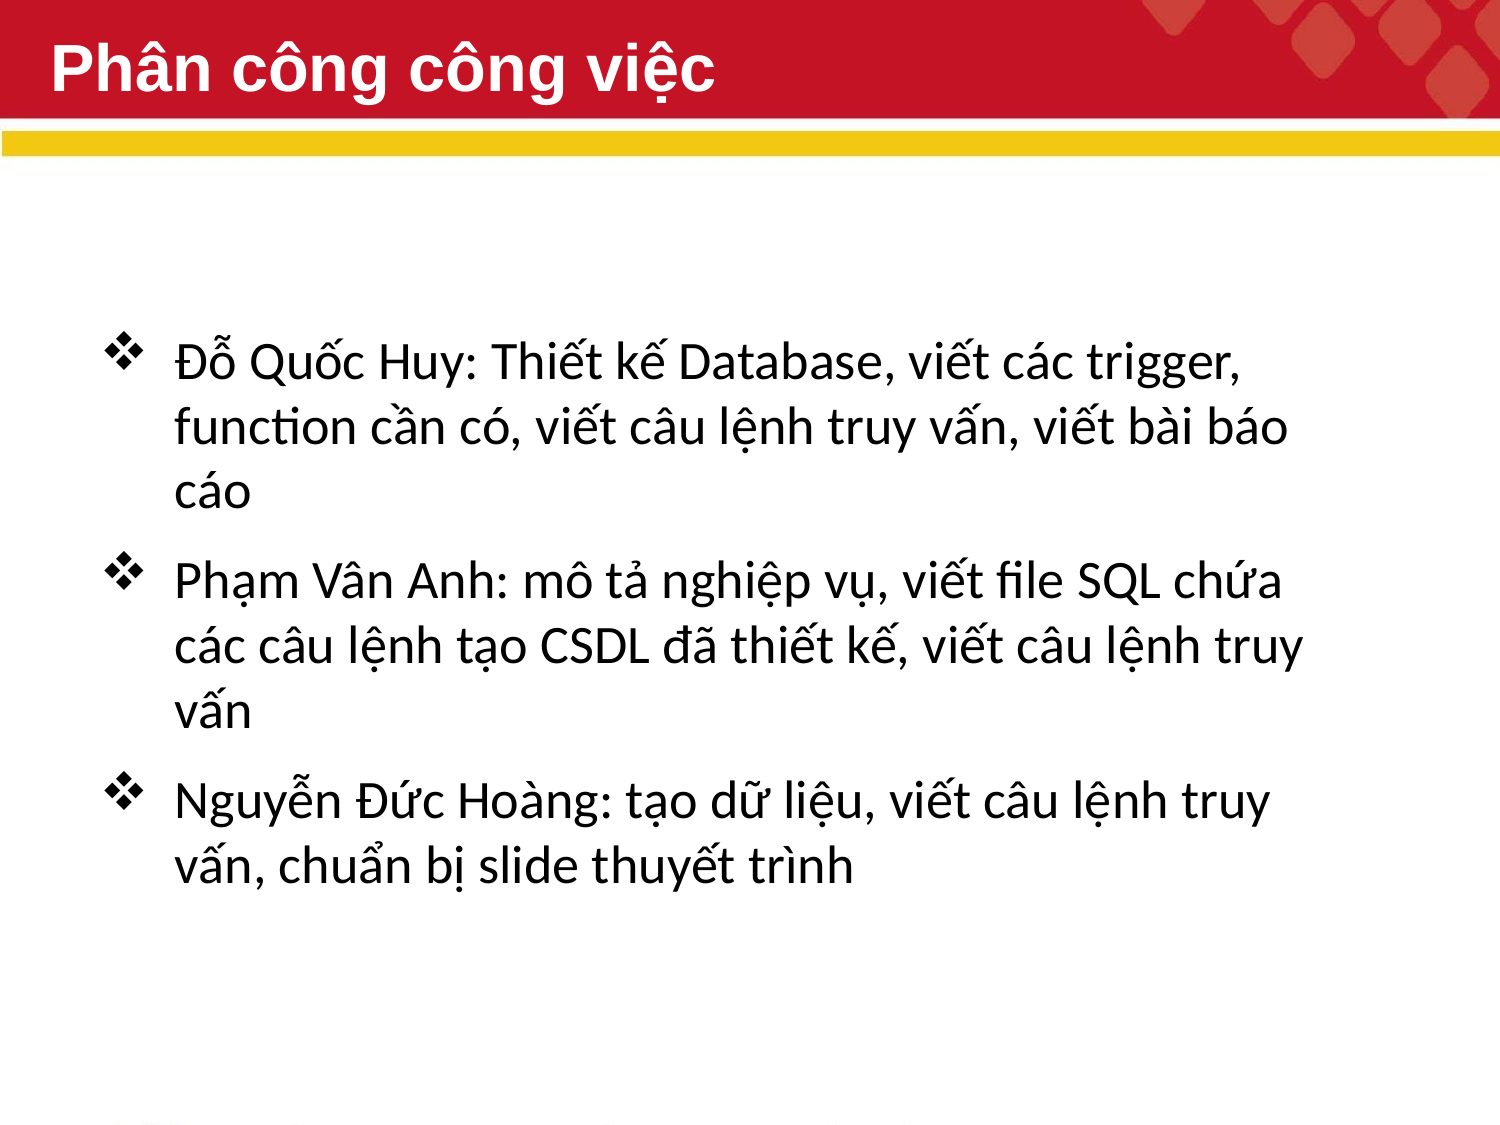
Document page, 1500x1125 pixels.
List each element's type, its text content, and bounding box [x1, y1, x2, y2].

list Đỗ Quốc Huy: Thiết kế Database, viết các trigger, function cần có, viết câu lệnh truy vấn, viết bài báo cáo Phạm Vân Anh: mô tả nghiệp vụ, viết file SQL chứa các câu lệnh tạo CSDL đã thiết kế, viết câu lệnh truy vấn Nguyễn Đức Hoàng: tạo dữ liệu, viết câu lệnh truy vấn, chuẩn bị slide thuyết trình [99, 324, 1325, 913]
picture [0, 0, 1500, 1125]
title Phân công công việc [50, 25, 1338, 106]
